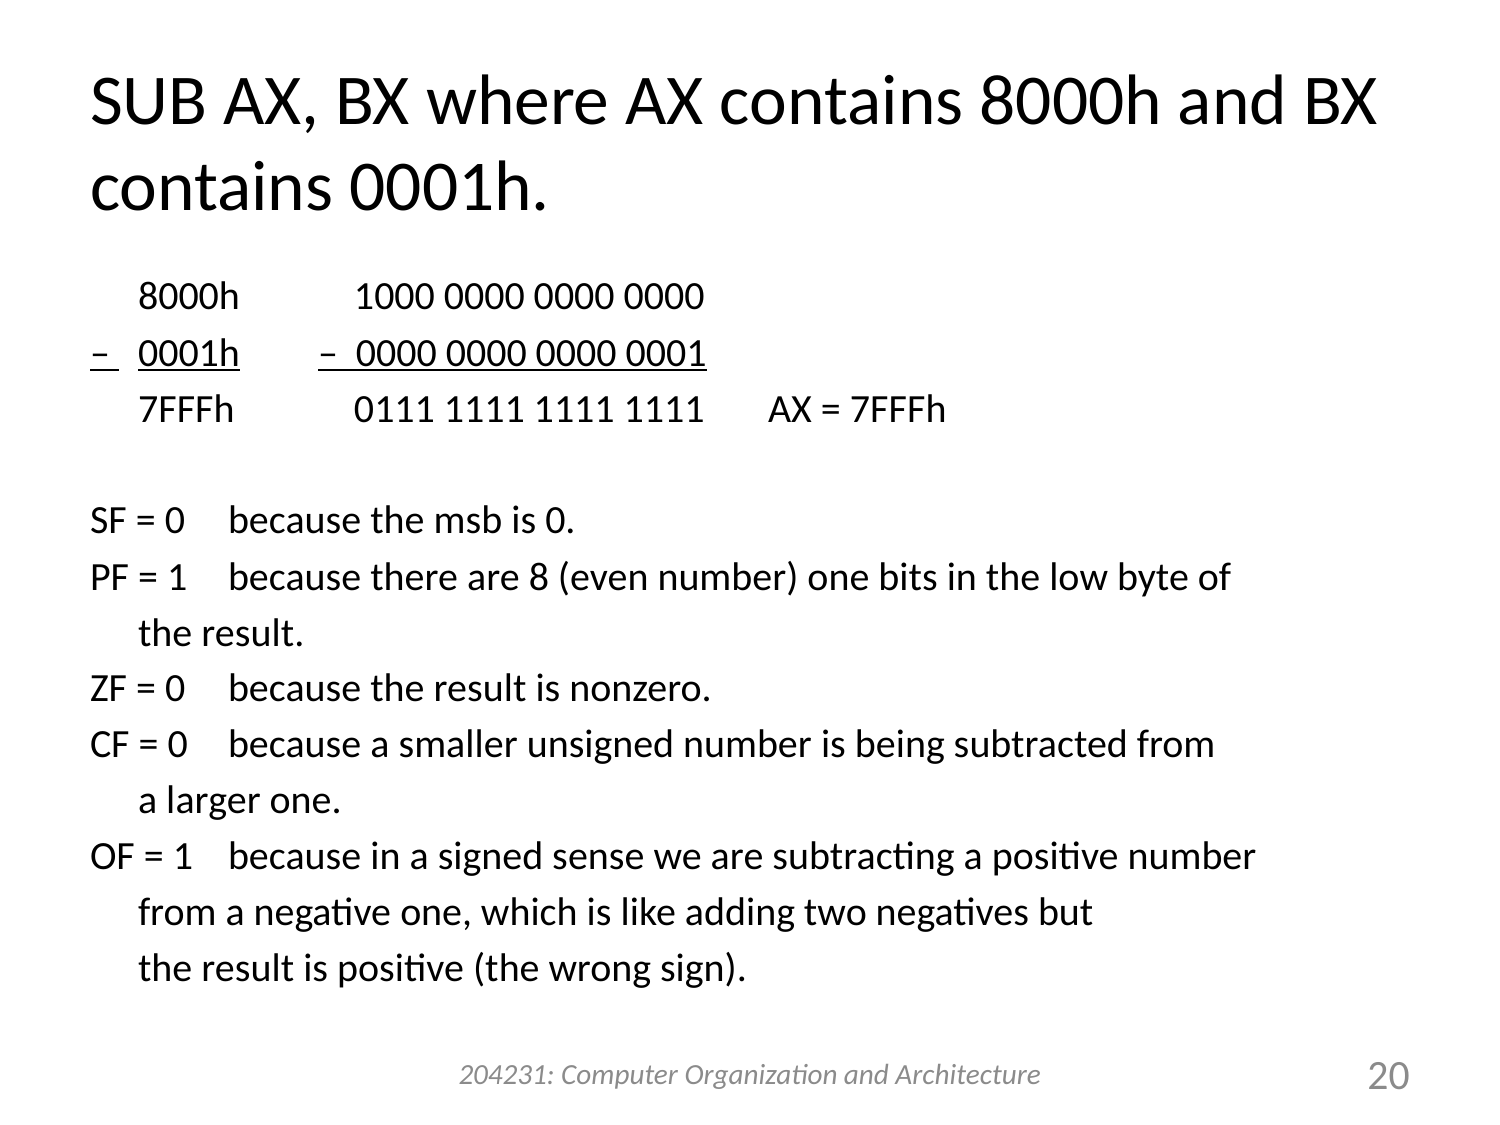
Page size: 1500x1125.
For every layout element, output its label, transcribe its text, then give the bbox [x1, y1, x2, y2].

list 8000h 1000 0000 0000 0000 – 0001h – 0000 0000 0000 0001 7FFFh 0111 1111 1111 1111 AX = 7FFFh SF = 0 because the msb is 0. PF = 1 because there are 8 (even number) one bits in the low byte of the result. ZF = 0 because the result is nonzero. CF = 0 because a smaller unsigned number is being subtracted from a larger one. OF = 1 because in a signed sense we are subtracting a positive number from a negative one, which is like adding two negatives but the result is positive (the wrong sign). [75, 262, 1436, 1005]
slide_number 20 [1074, 1042, 1425, 1103]
footer 204231: Computer Organization and Architecture [76, 1042, 1074, 1103]
title SUB AX, BX where AX contains 8000h and BX contains 0001h. [75, 45, 1425, 233]
